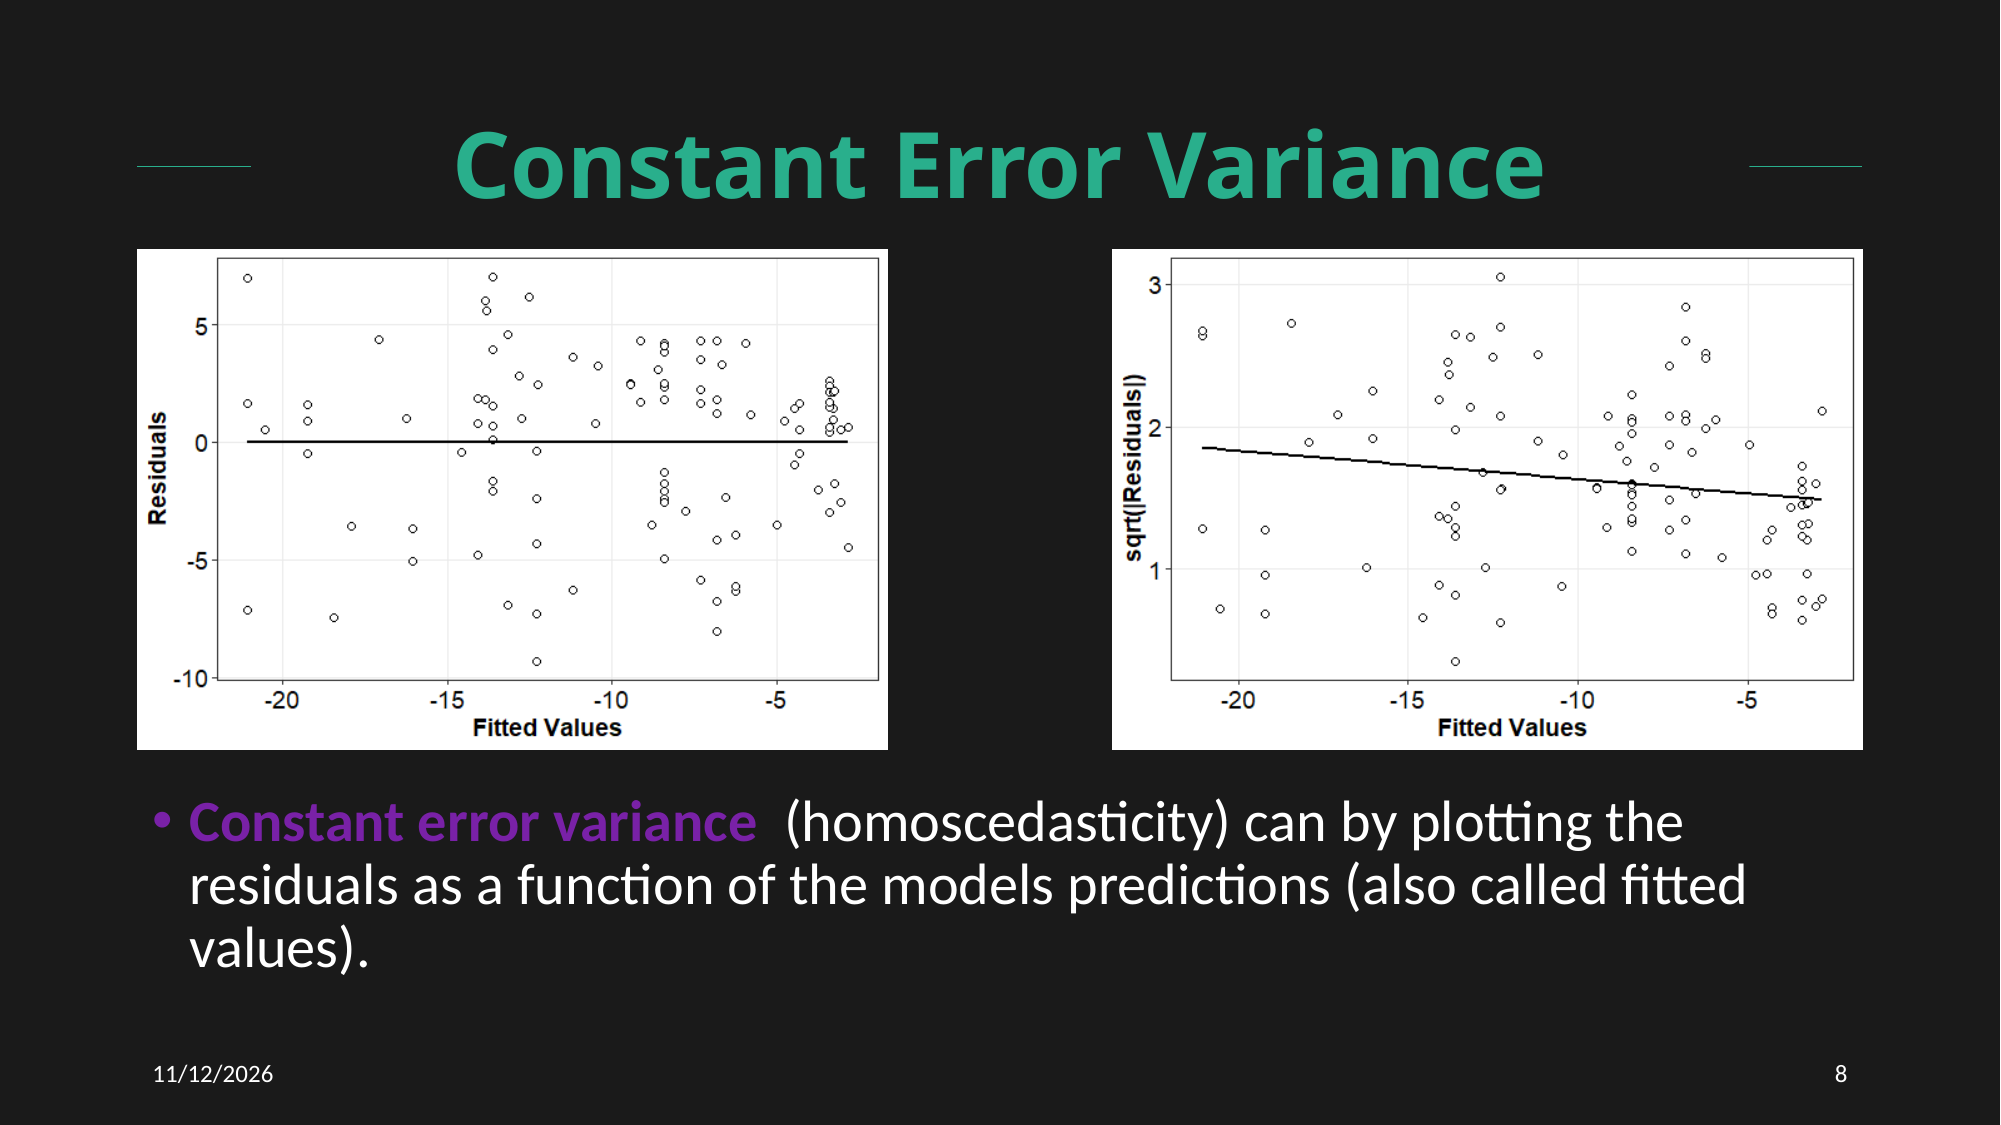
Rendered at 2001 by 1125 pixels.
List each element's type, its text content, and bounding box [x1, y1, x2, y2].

slide_number 8 [1412, 1048, 1863, 1103]
text_box Constant error variance (homoscedasticity) can by plotting the residuals as a function of the models predictions (also called fitted values). [137, 783, 1863, 1048]
title Constant Error Variance [251, 59, 1750, 278]
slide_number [137, 1048, 588, 1103]
picture [137, 249, 888, 750]
picture [1112, 249, 1863, 750]
